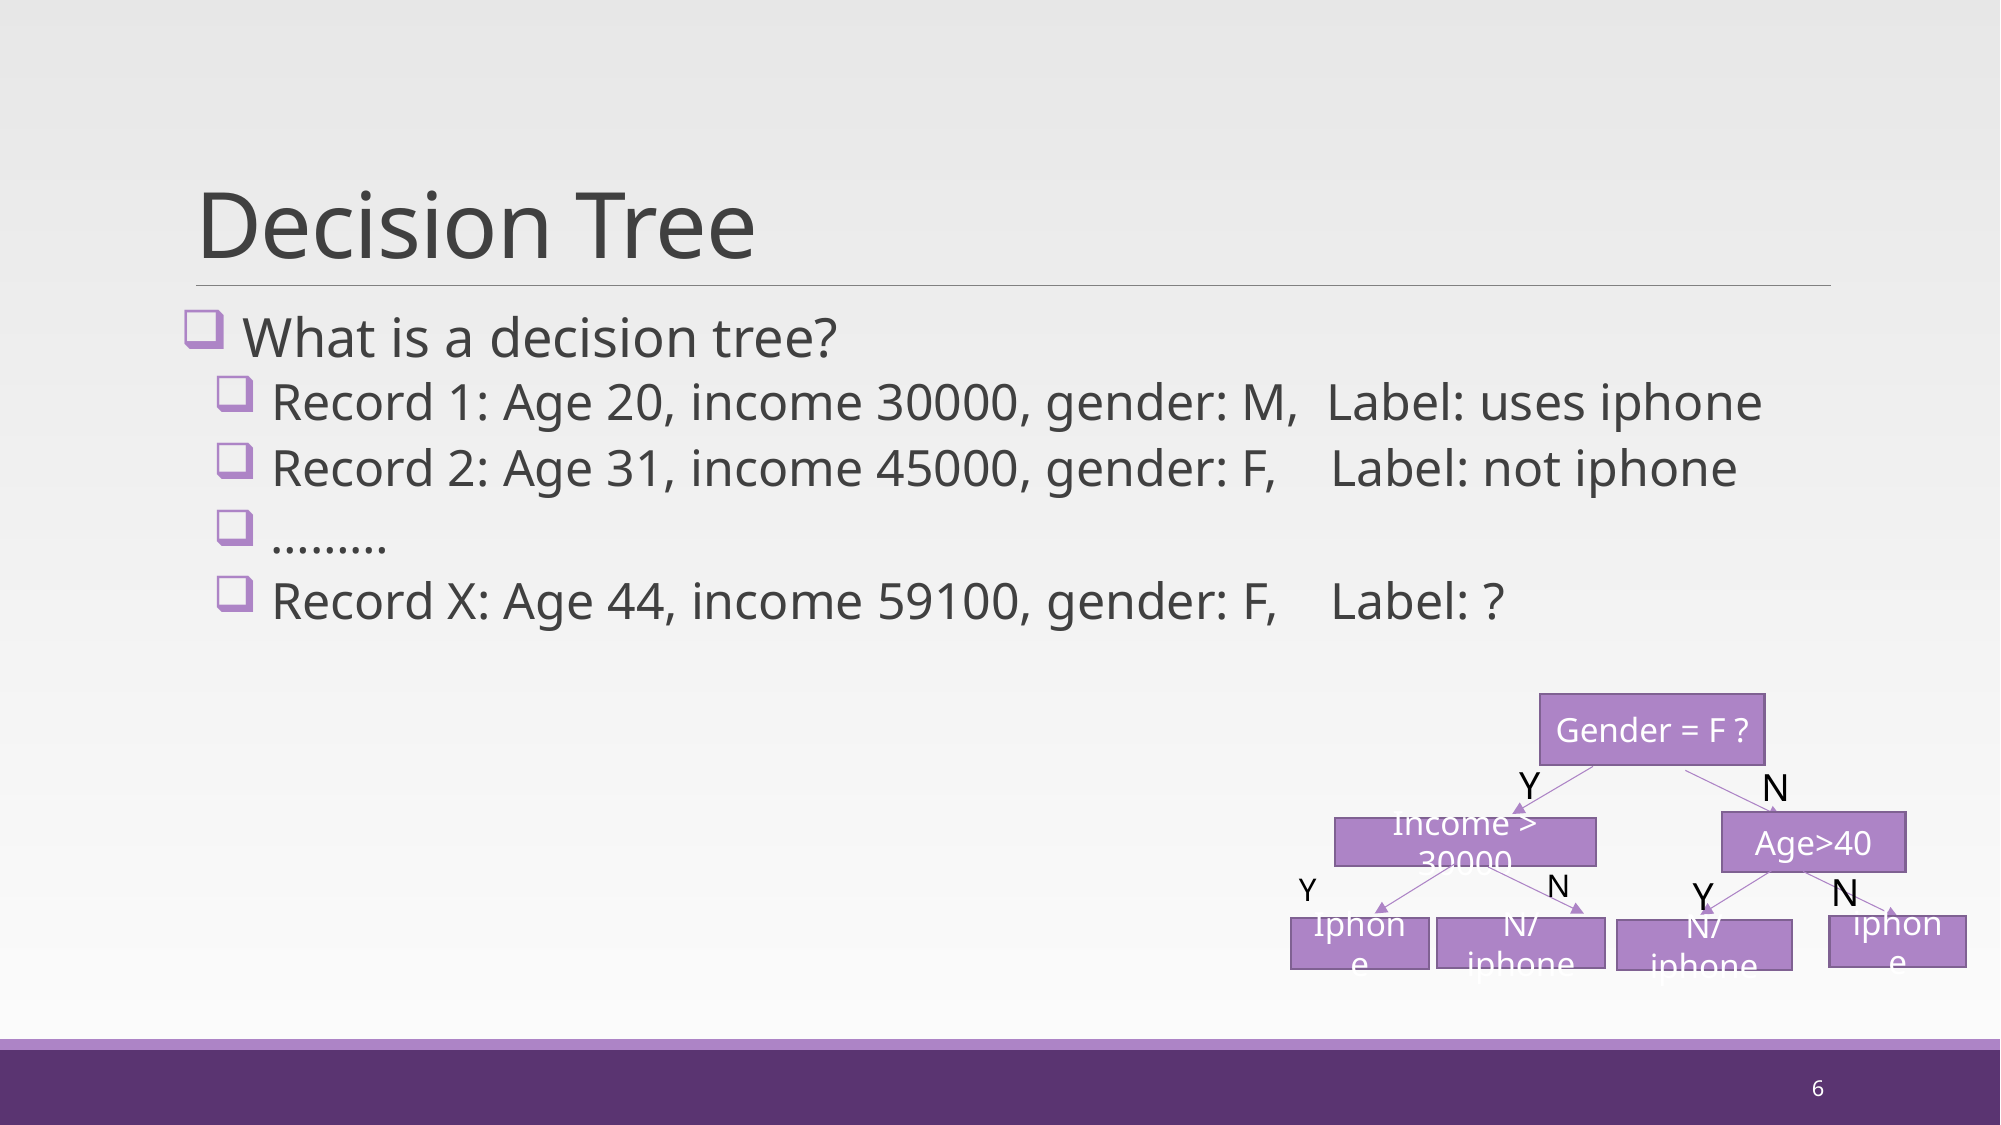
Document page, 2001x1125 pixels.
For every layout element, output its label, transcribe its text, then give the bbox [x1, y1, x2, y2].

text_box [1374, 863, 1456, 914]
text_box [1700, 864, 1782, 915]
text_box Income > 30000 [1334, 817, 1597, 867]
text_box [1802, 871, 1899, 918]
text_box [1488, 867, 1585, 914]
text_box N/ iphone [1436, 917, 1606, 969]
text_box Age>40 [1721, 811, 1907, 873]
text_box Y [1284, 863, 1332, 916]
text_box N [1531, 859, 1586, 912]
slide_number 6 [1624, 1059, 1840, 1120]
text_box iphone [1828, 915, 1967, 968]
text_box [1512, 766, 1593, 814]
text_box N [1816, 861, 1875, 871]
text_box N/ iphone [1616, 919, 1793, 971]
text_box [1685, 770, 1782, 817]
text_box Gender = F ? [1539, 693, 1766, 766]
title Decision Tree [180, 47, 1830, 285]
text_box Iphone [1290, 917, 1430, 970]
text_box Y [1504, 754, 1556, 815]
text_box Y [1677, 865, 1729, 926]
list What is a decision tree? Record 1: Age 20, income 30000, gender: M, Label: uses iphone Record 2: Age 31, income 45000, gender: F, Label: not iphone ……… Record X: Age 44, income 59100, gender: F, Label: ? [180, 302, 1830, 963]
text_box N [1746, 756, 1805, 816]
